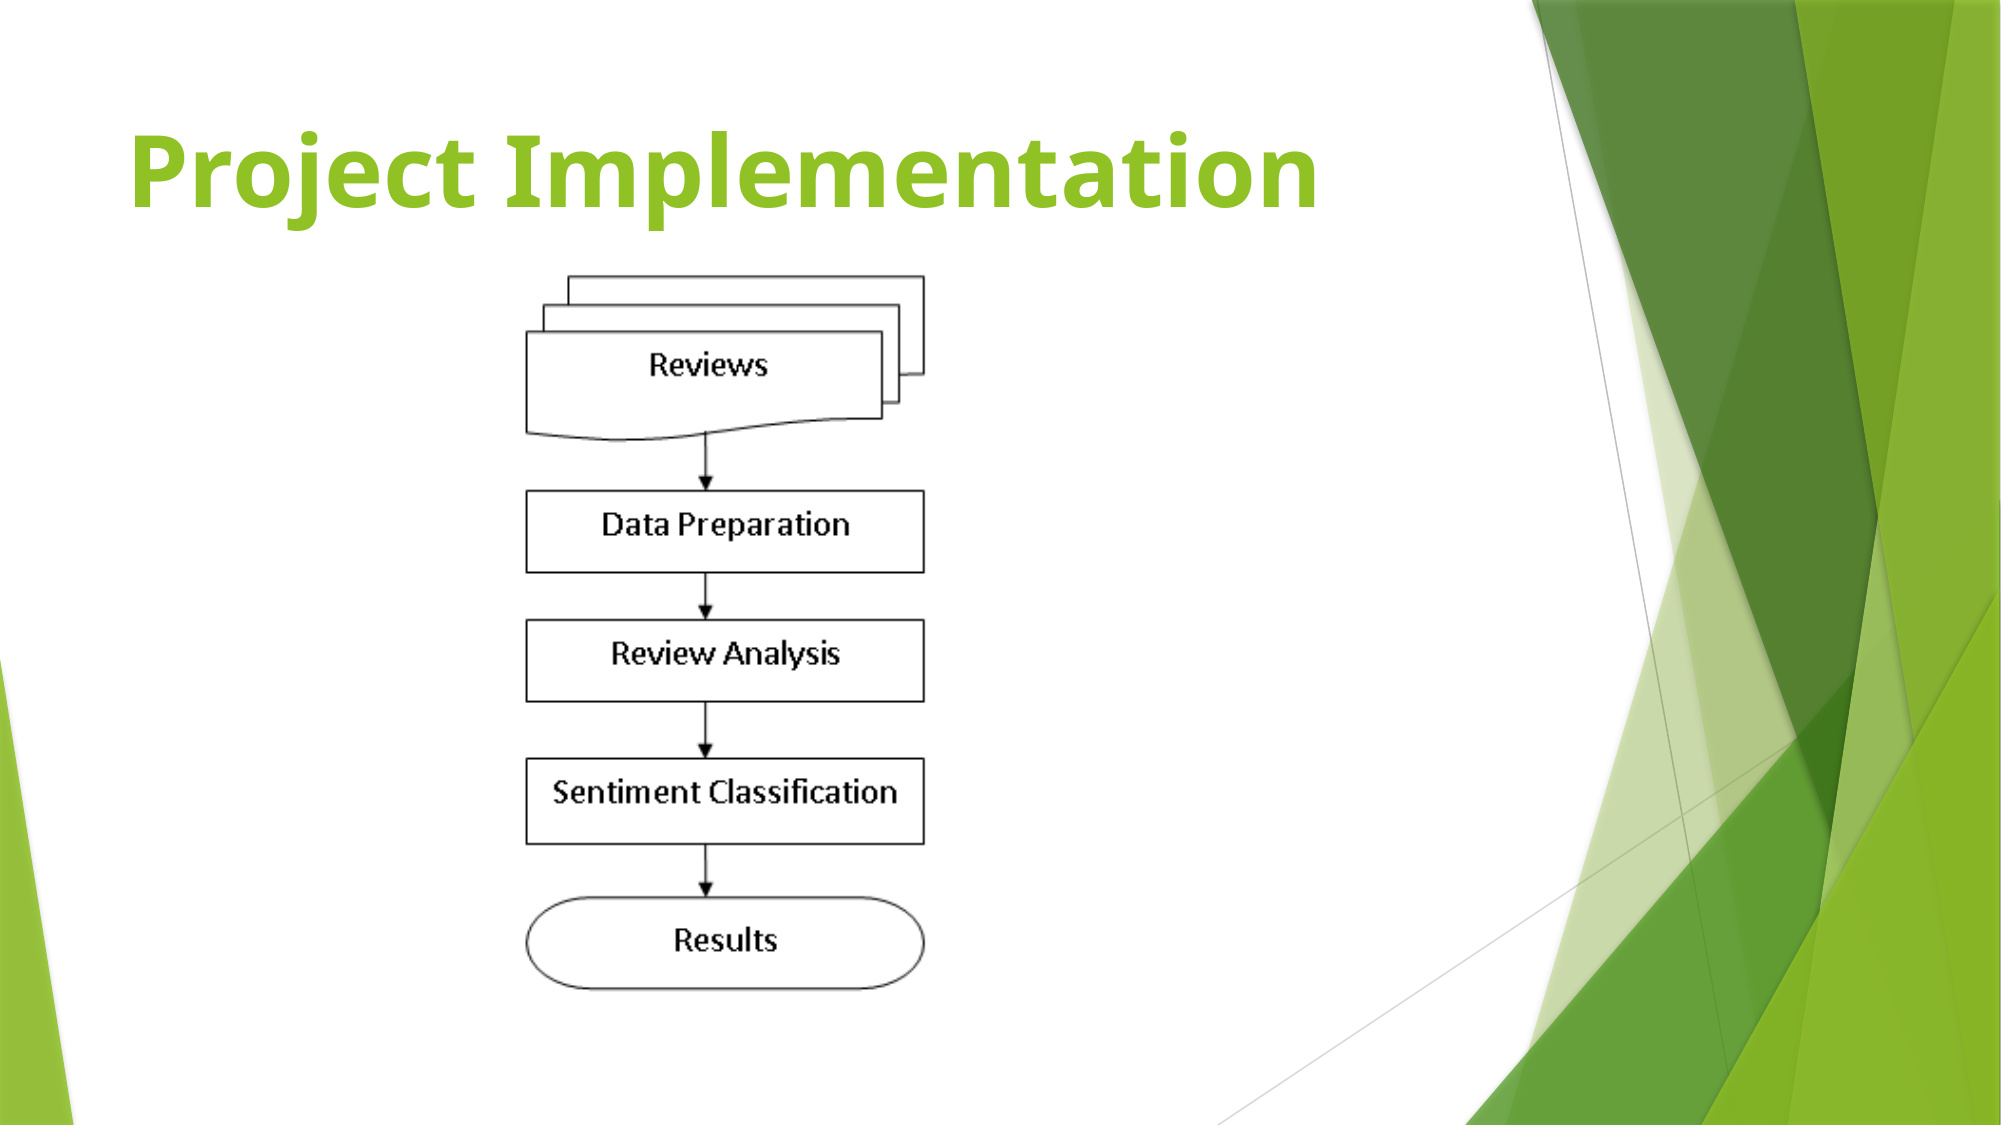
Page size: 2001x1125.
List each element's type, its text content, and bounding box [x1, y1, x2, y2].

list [509, 253, 949, 1004]
title Project Implementation [111, 99, 1522, 317]
